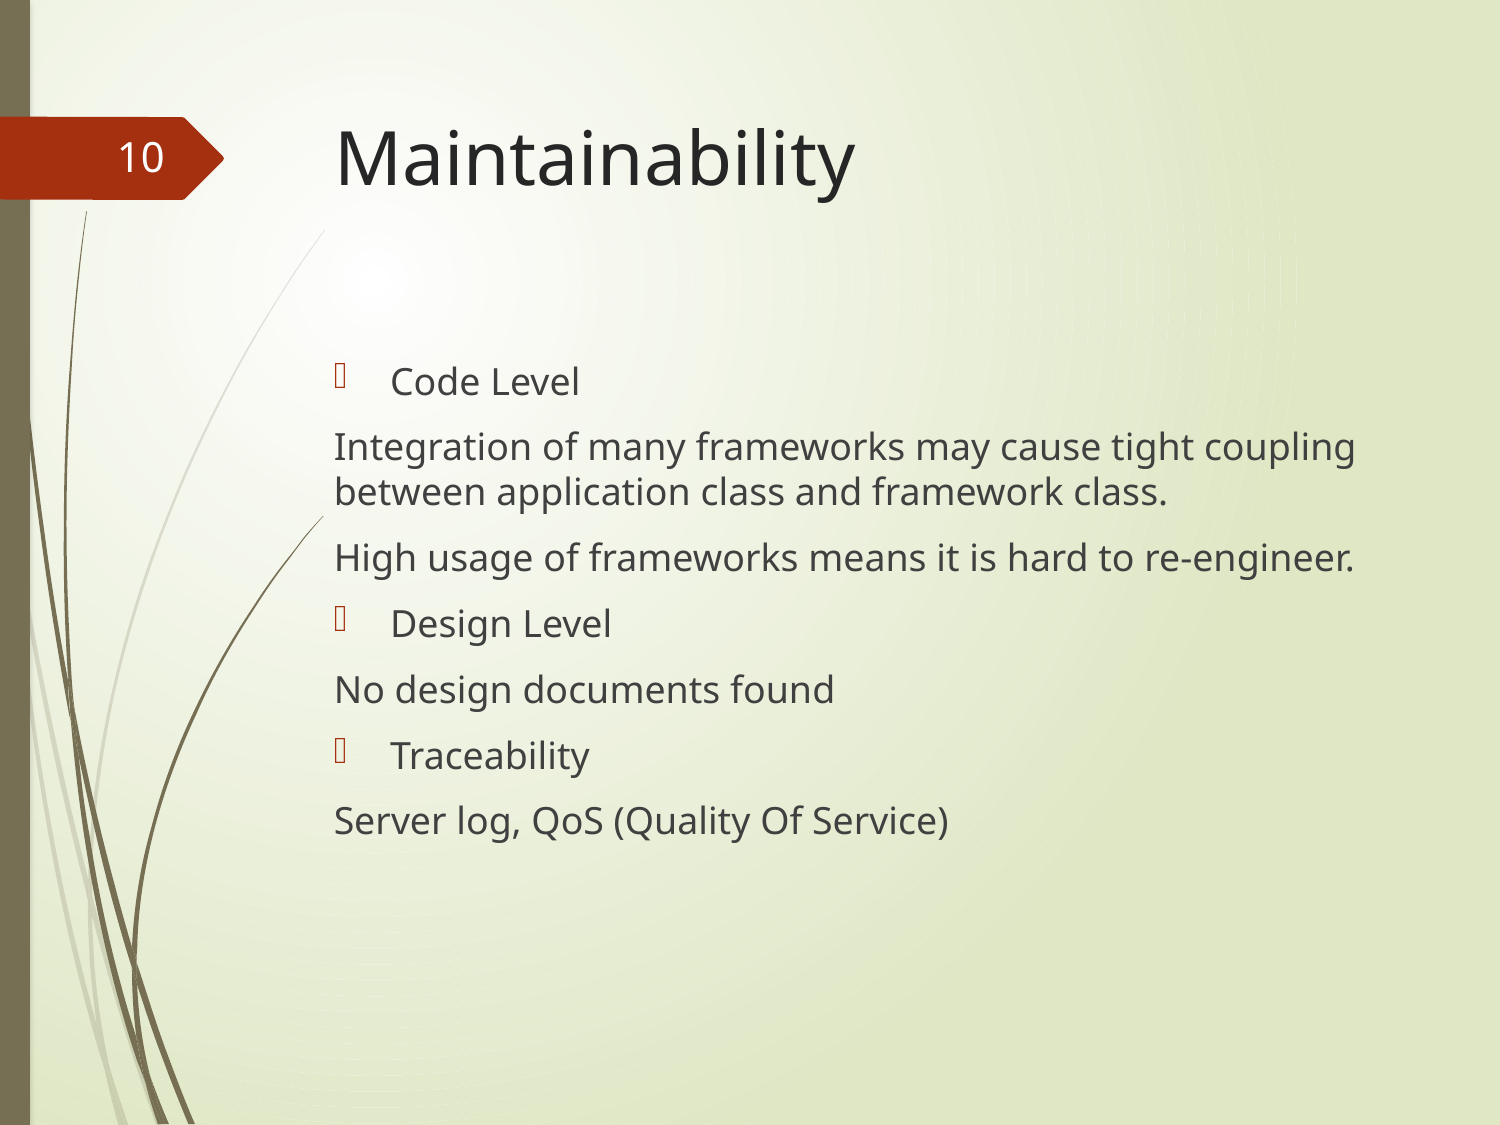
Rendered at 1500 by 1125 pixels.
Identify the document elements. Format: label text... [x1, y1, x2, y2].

list Code Level Integration of many frameworks may cause tight coupling between application class and framework class. High usage of frameworks means it is hard to re-engineer. Design Level No design documents found Traceability Server log, QoS (Quality Of Service) [318, 350, 1400, 970]
title Maintainability [319, 102, 1400, 313]
slide_number 10 [83, 129, 180, 190]
